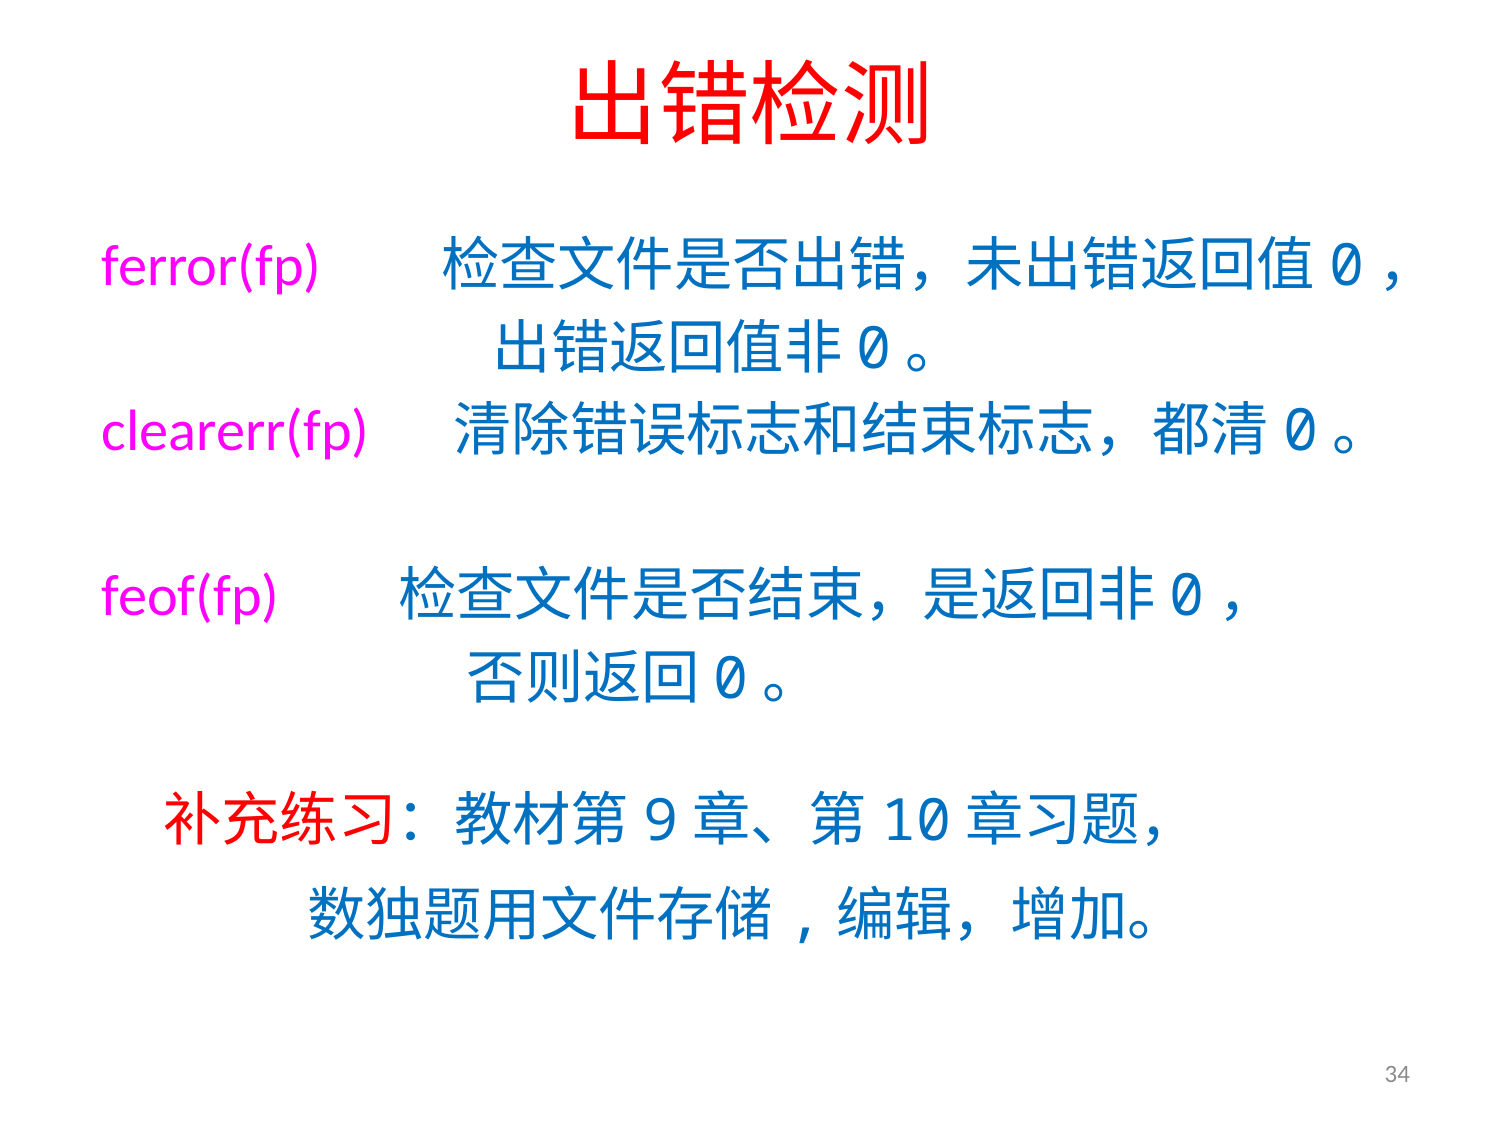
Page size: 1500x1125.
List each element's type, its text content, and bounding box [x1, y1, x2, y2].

slide_number 34 [1074, 1042, 1425, 1103]
text_box ferror(fp) 检查文件是否出错，未出错返回值0， 出错返回值非0。 clearerr(fp) 清除错误标志和结束标志，都清0。 feof(fp) 检查文件是否结束，是返回非0， 否则返回0。 [87, 219, 1452, 718]
text_box 补充练习：教材第9章、第10章习题， 数独题用文件存储,编辑，增加。 [148, 775, 1214, 955]
title 出错检测 [75, 7, 1425, 195]
